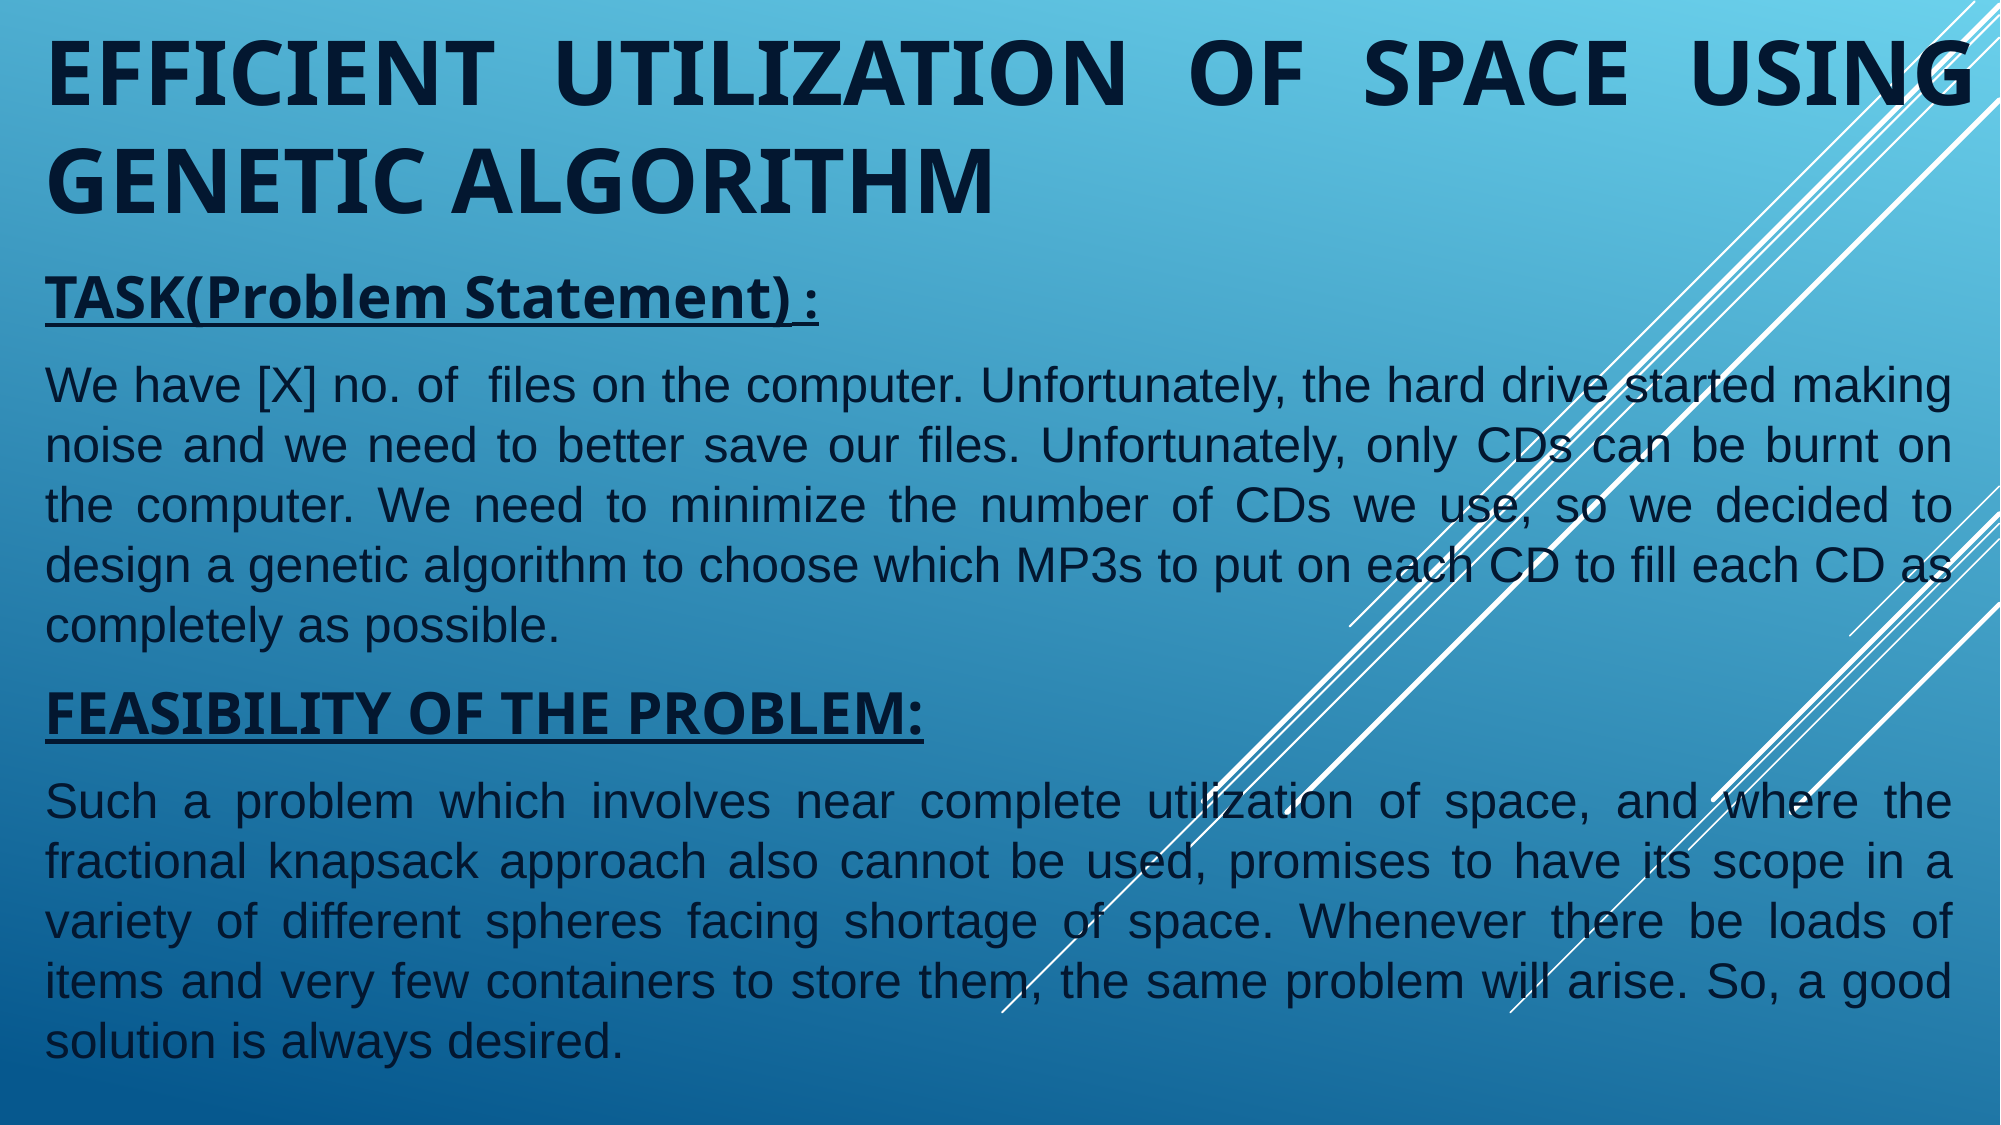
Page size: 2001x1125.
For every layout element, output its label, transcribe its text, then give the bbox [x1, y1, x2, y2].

title Efficient utilization of space using Genetic Algorithm [29, 7, 1996, 239]
subtitle TASK(Problem Statement) : We have [X] no. of files on the computer. Unfortunately, the hard drive started making noise and we need to better save our files. Unfortunately, only CDs can be burnt on the computer. We need to minimize the number of CDs we use, so we decided to design a genetic algorithm to choose which MP3s to put on each CD to fill each CD as completely as possible. FEASIBILITY OF THE PROBLEM: Such a problem which involves near complete utilization of space, and where the fractional knapsack approach also cannot be used, promises to have its scope in a variety of different spheres facing shortage of space. Whenever there be loads of items and very few containers to store them, the same problem will arise. So, a good solution is always desired. [29, 252, 1970, 1096]
